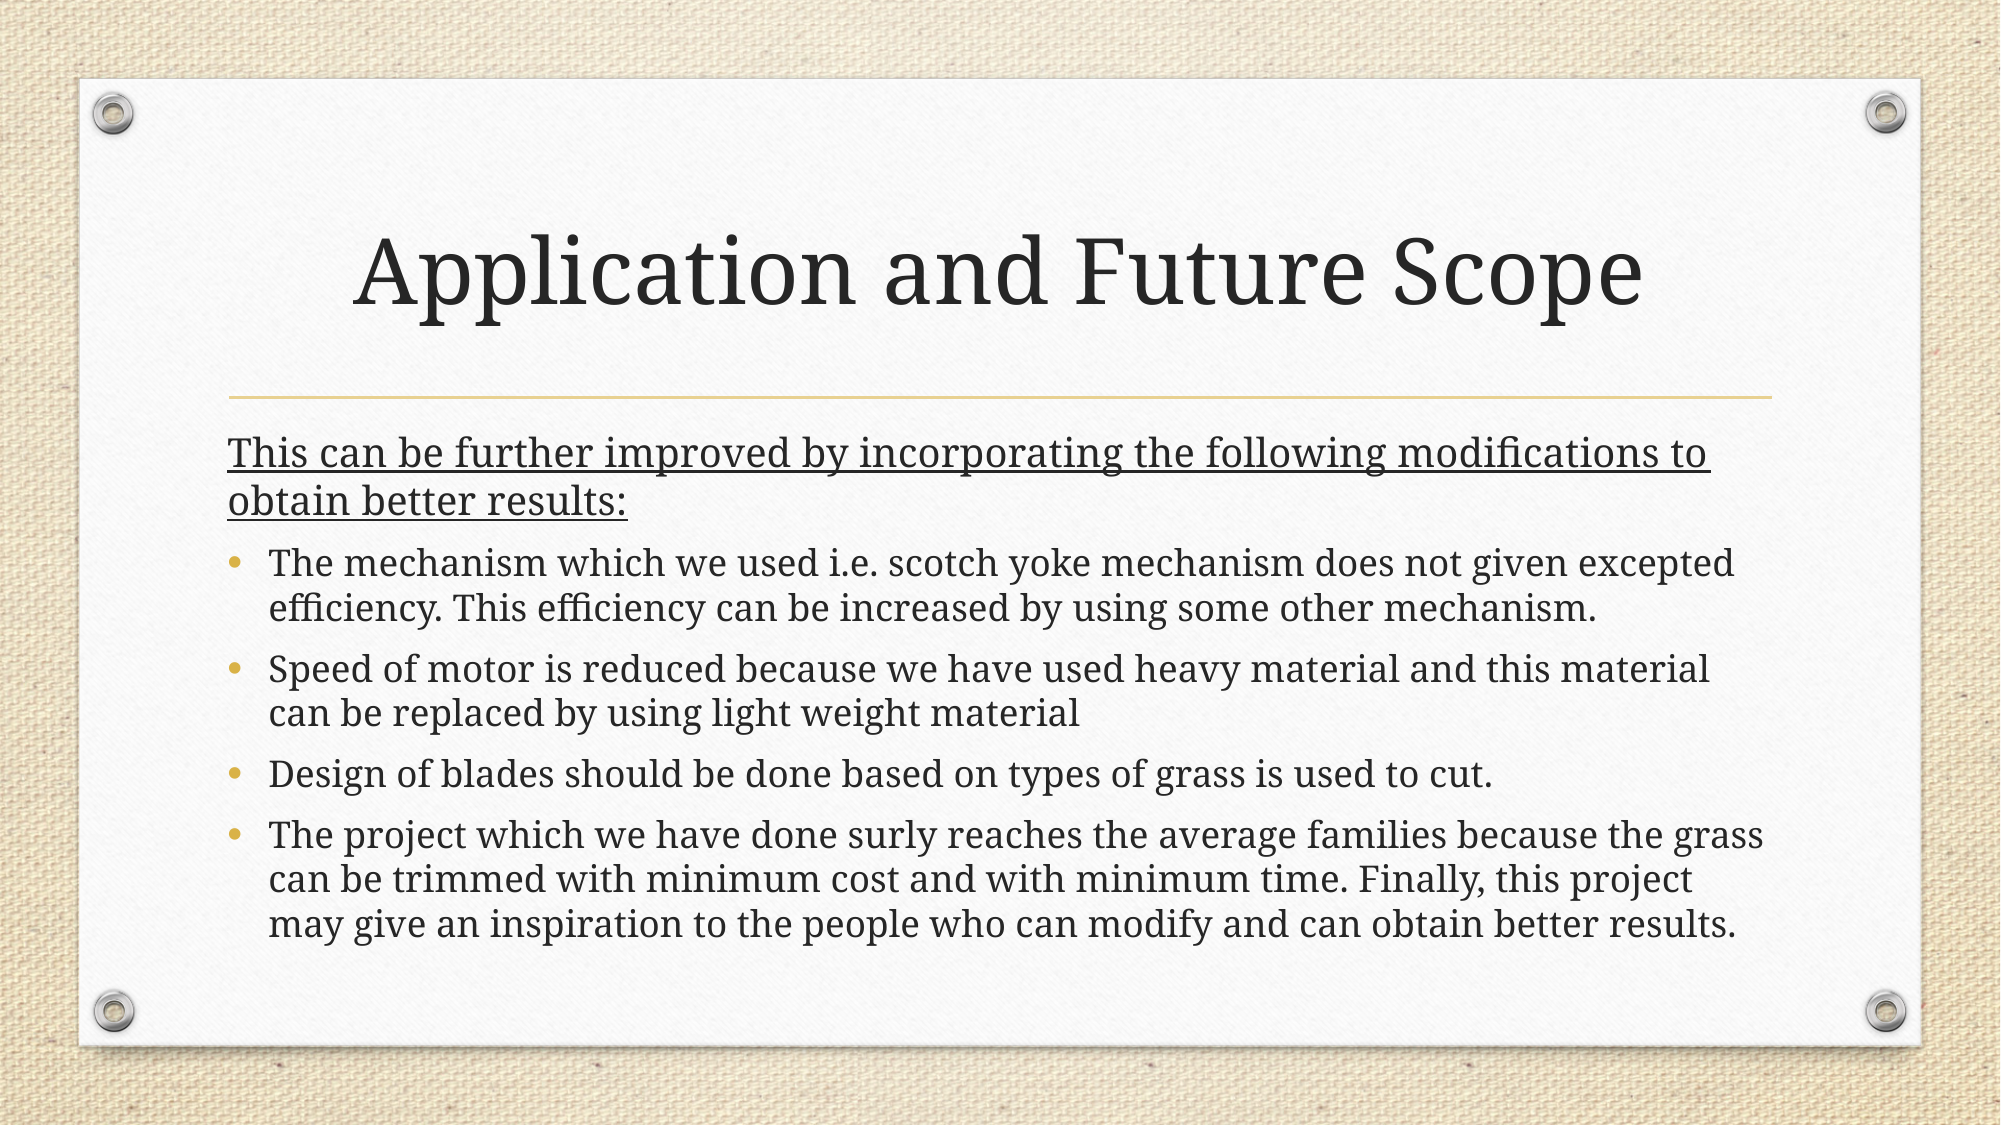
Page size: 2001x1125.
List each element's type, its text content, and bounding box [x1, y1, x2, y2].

title Application and Future Scope [212, 161, 1788, 375]
picture [0, 0, 2001, 1125]
list This can be further improved by incorporating the following modifications to obtain better results: The mechanism which we used i.e. scotch yoke mechanism does not given excepted efficiency. This efficiency can be increased by using some other mechanism. Speed of motor is reduced because we have used heavy material and this material can be replaced by using light weight material Design of blades should be done based on types of grass is used to cut. The project which we have done surly reaches the average families because the grass can be trimmed with minimum cost and with minimum time. Finally, this project may give an inspiration to the people who can modify and can obtain better results. [212, 419, 1788, 964]
